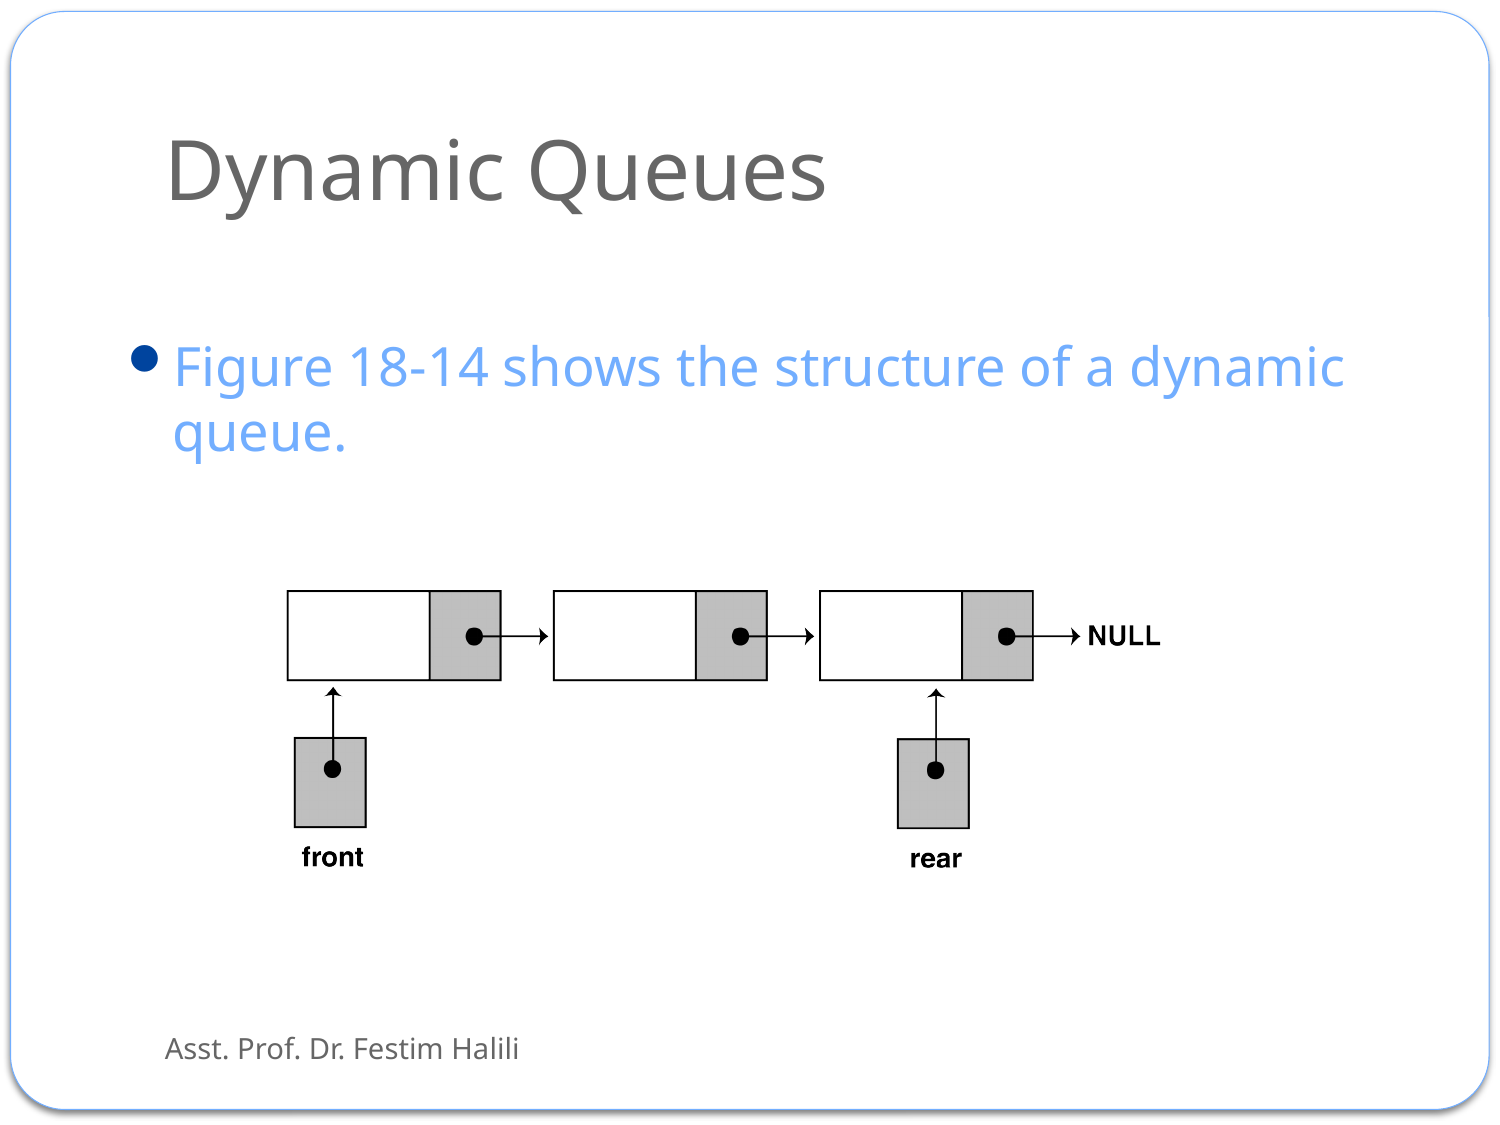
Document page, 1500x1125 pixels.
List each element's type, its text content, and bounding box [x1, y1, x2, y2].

list Figure 18-14 shows the structure of a dynamic queue. [112, 324, 1388, 525]
title Dynamic Queues [150, 45, 1425, 233]
picture [257, 589, 1176, 897]
footer Asst. Prof. Dr. Festim Halili [150, 1012, 800, 1088]
